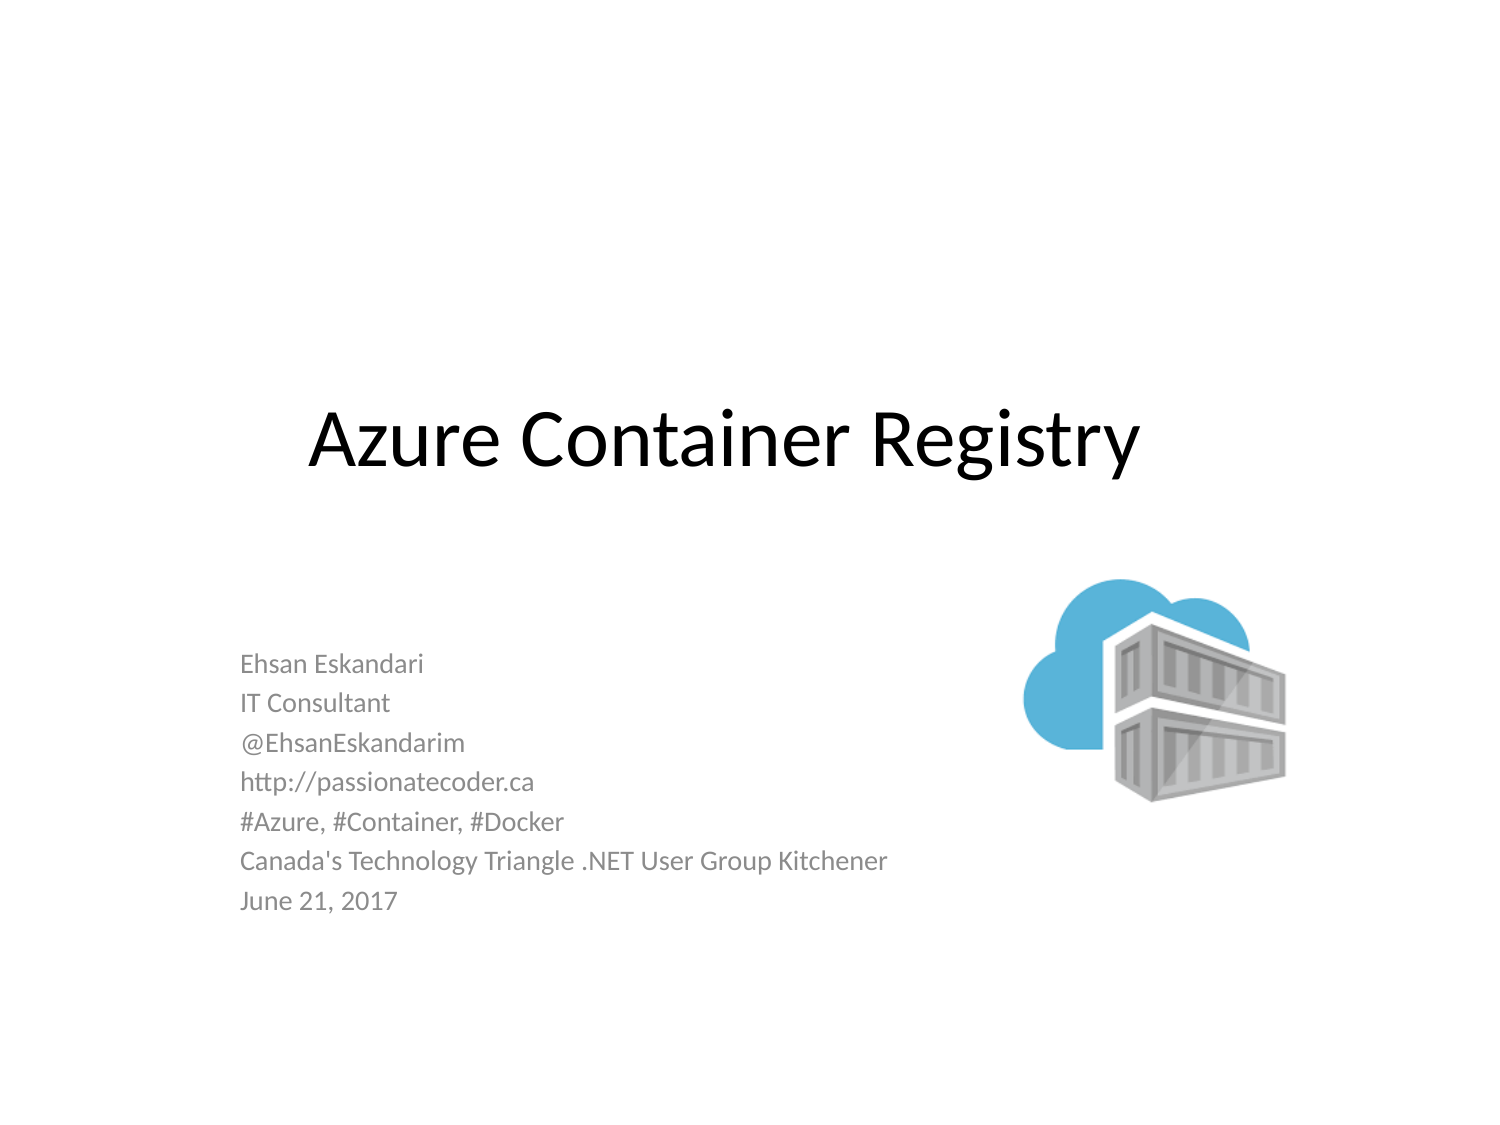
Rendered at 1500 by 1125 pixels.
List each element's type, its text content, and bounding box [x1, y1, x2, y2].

title Azure Container Registry [37, 312, 1413, 554]
subtitle Ehsan Eskandari IT Consultant @EhsanEskandarim http://passionatecoder.ca #Azure, #Container, #Docker Canada's Technology Triangle .NET User Group Kitchener June 21, 2017 [225, 637, 1275, 925]
picture [1012, 543, 1316, 847]
